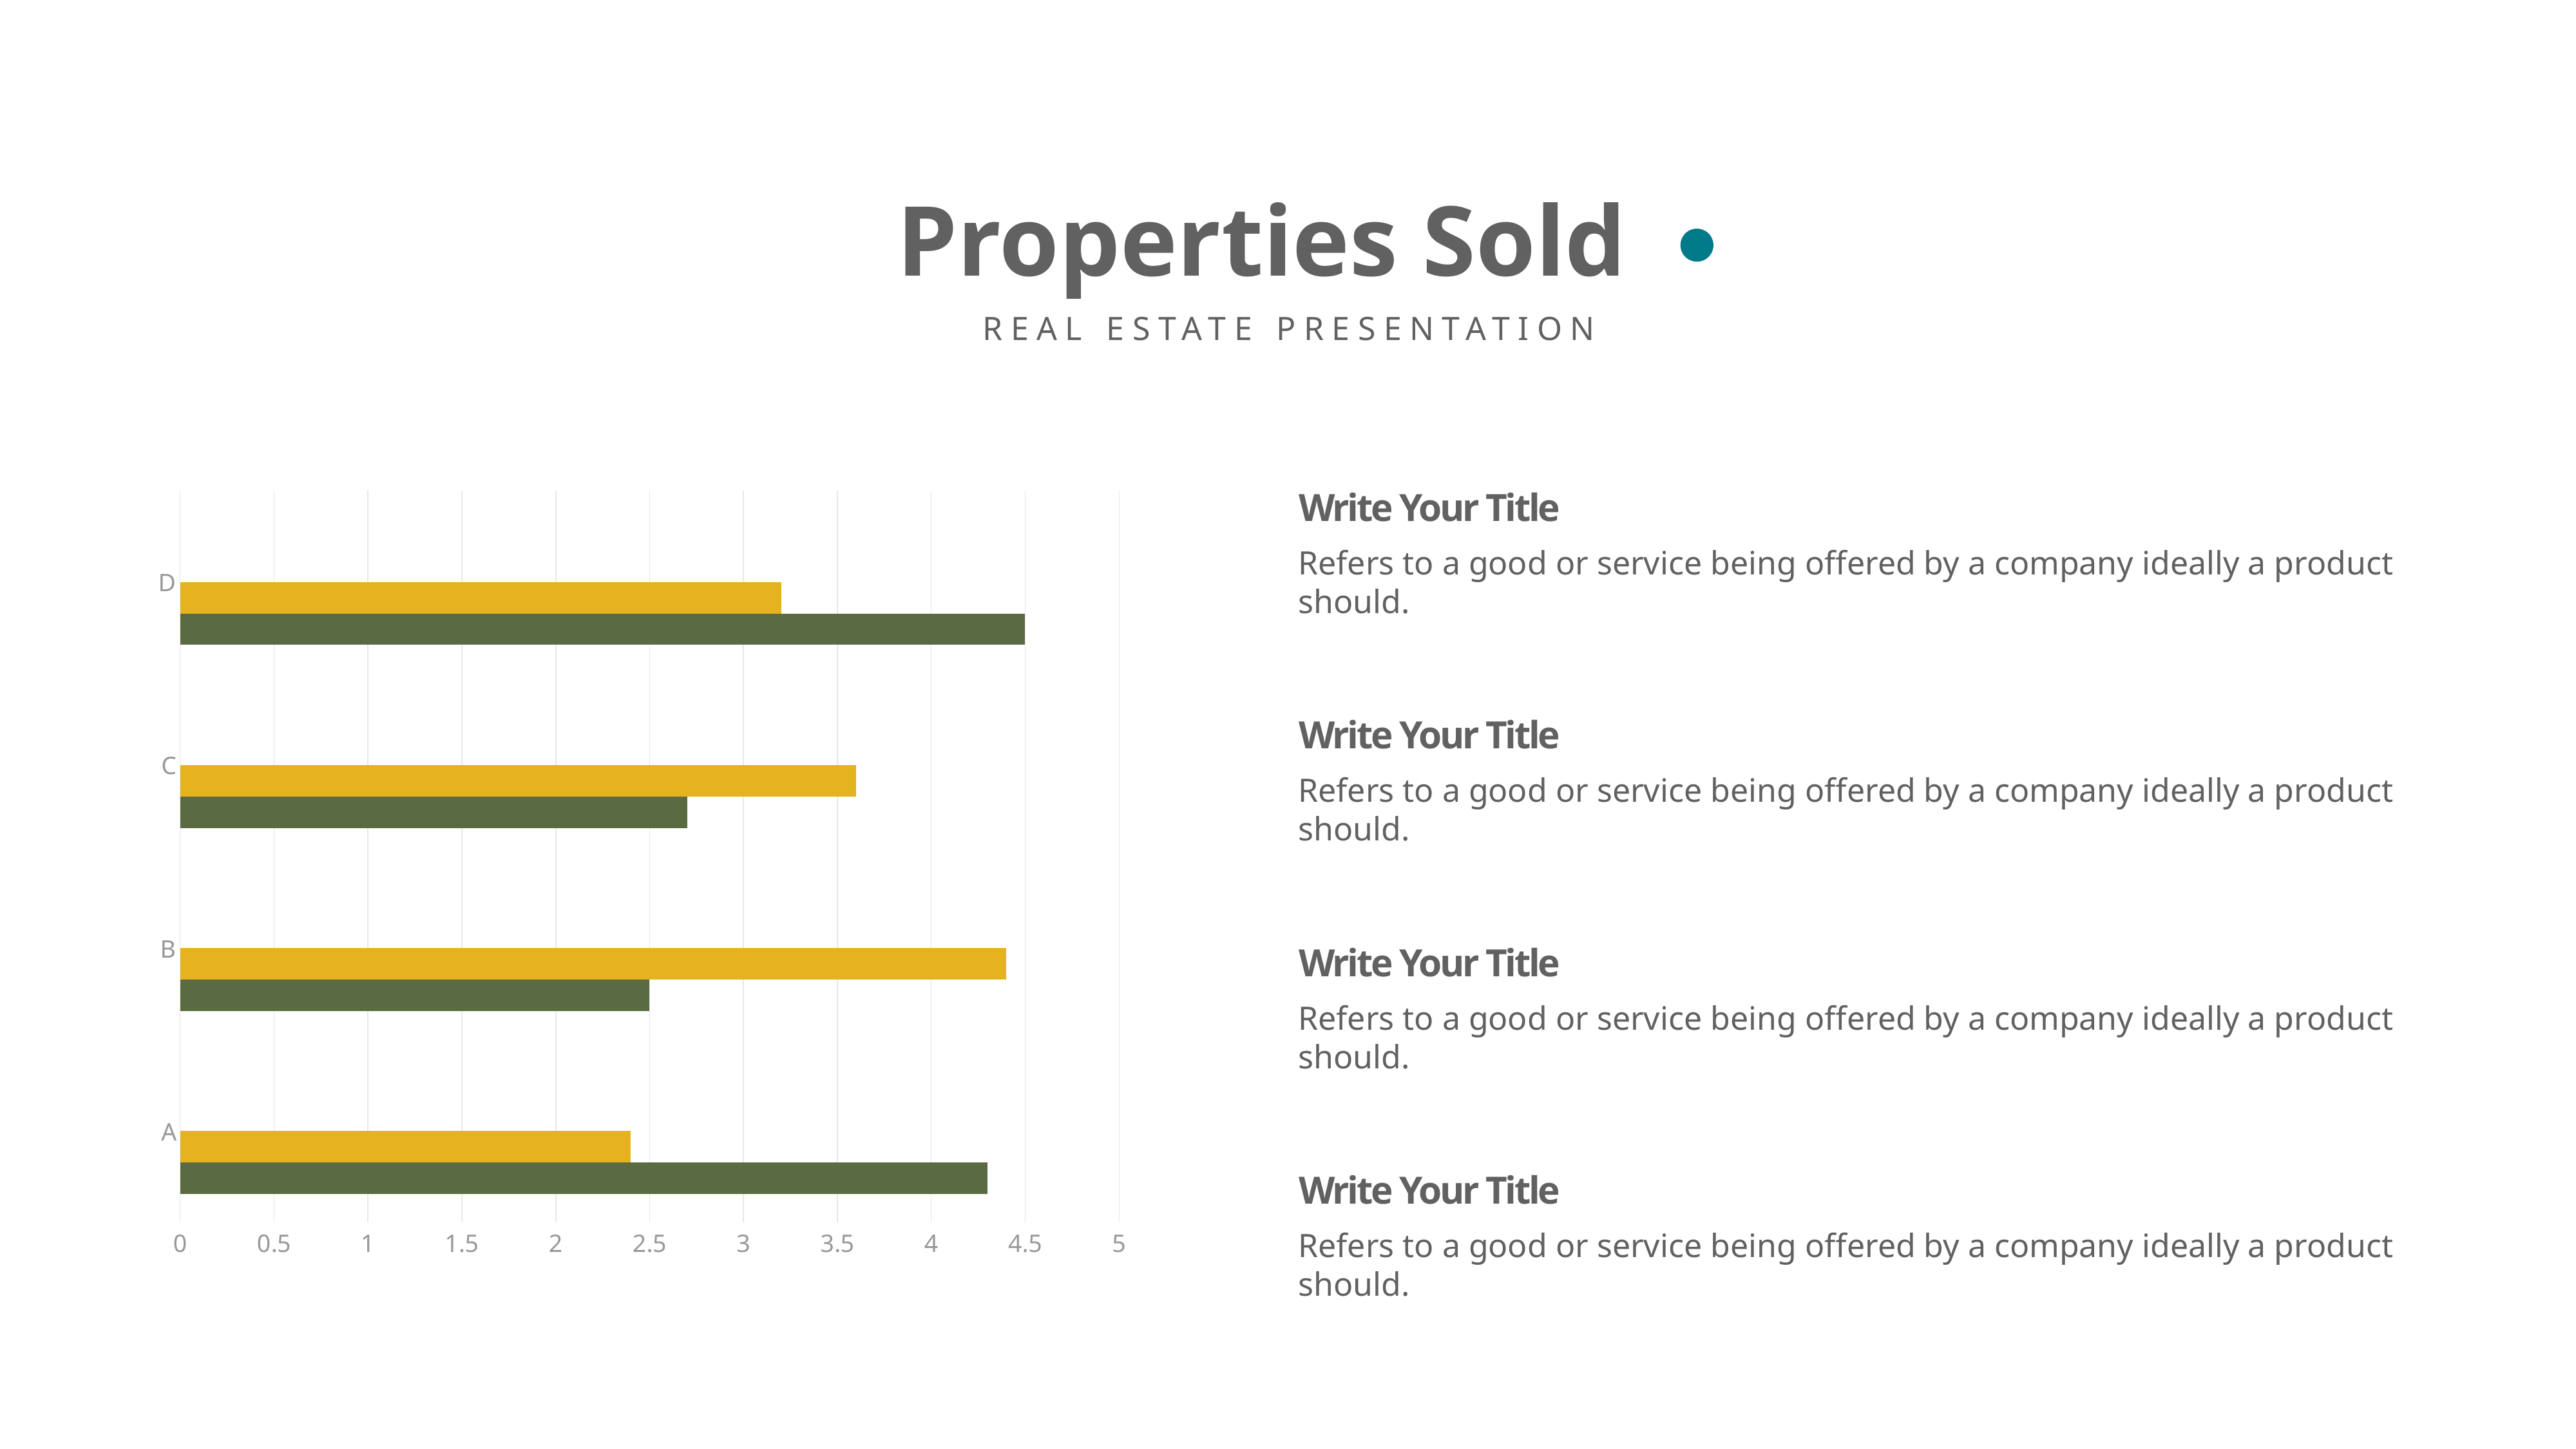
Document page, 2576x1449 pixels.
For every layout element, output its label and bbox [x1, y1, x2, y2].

text_box [1275, 934, 2474, 1048]
text_box [1275, 706, 2474, 821]
text_box [1275, 1161, 2474, 1276]
text_box [1275, 478, 2474, 594]
text_box [852, 174, 1713, 353]
chart [138, 474, 1147, 1276]
